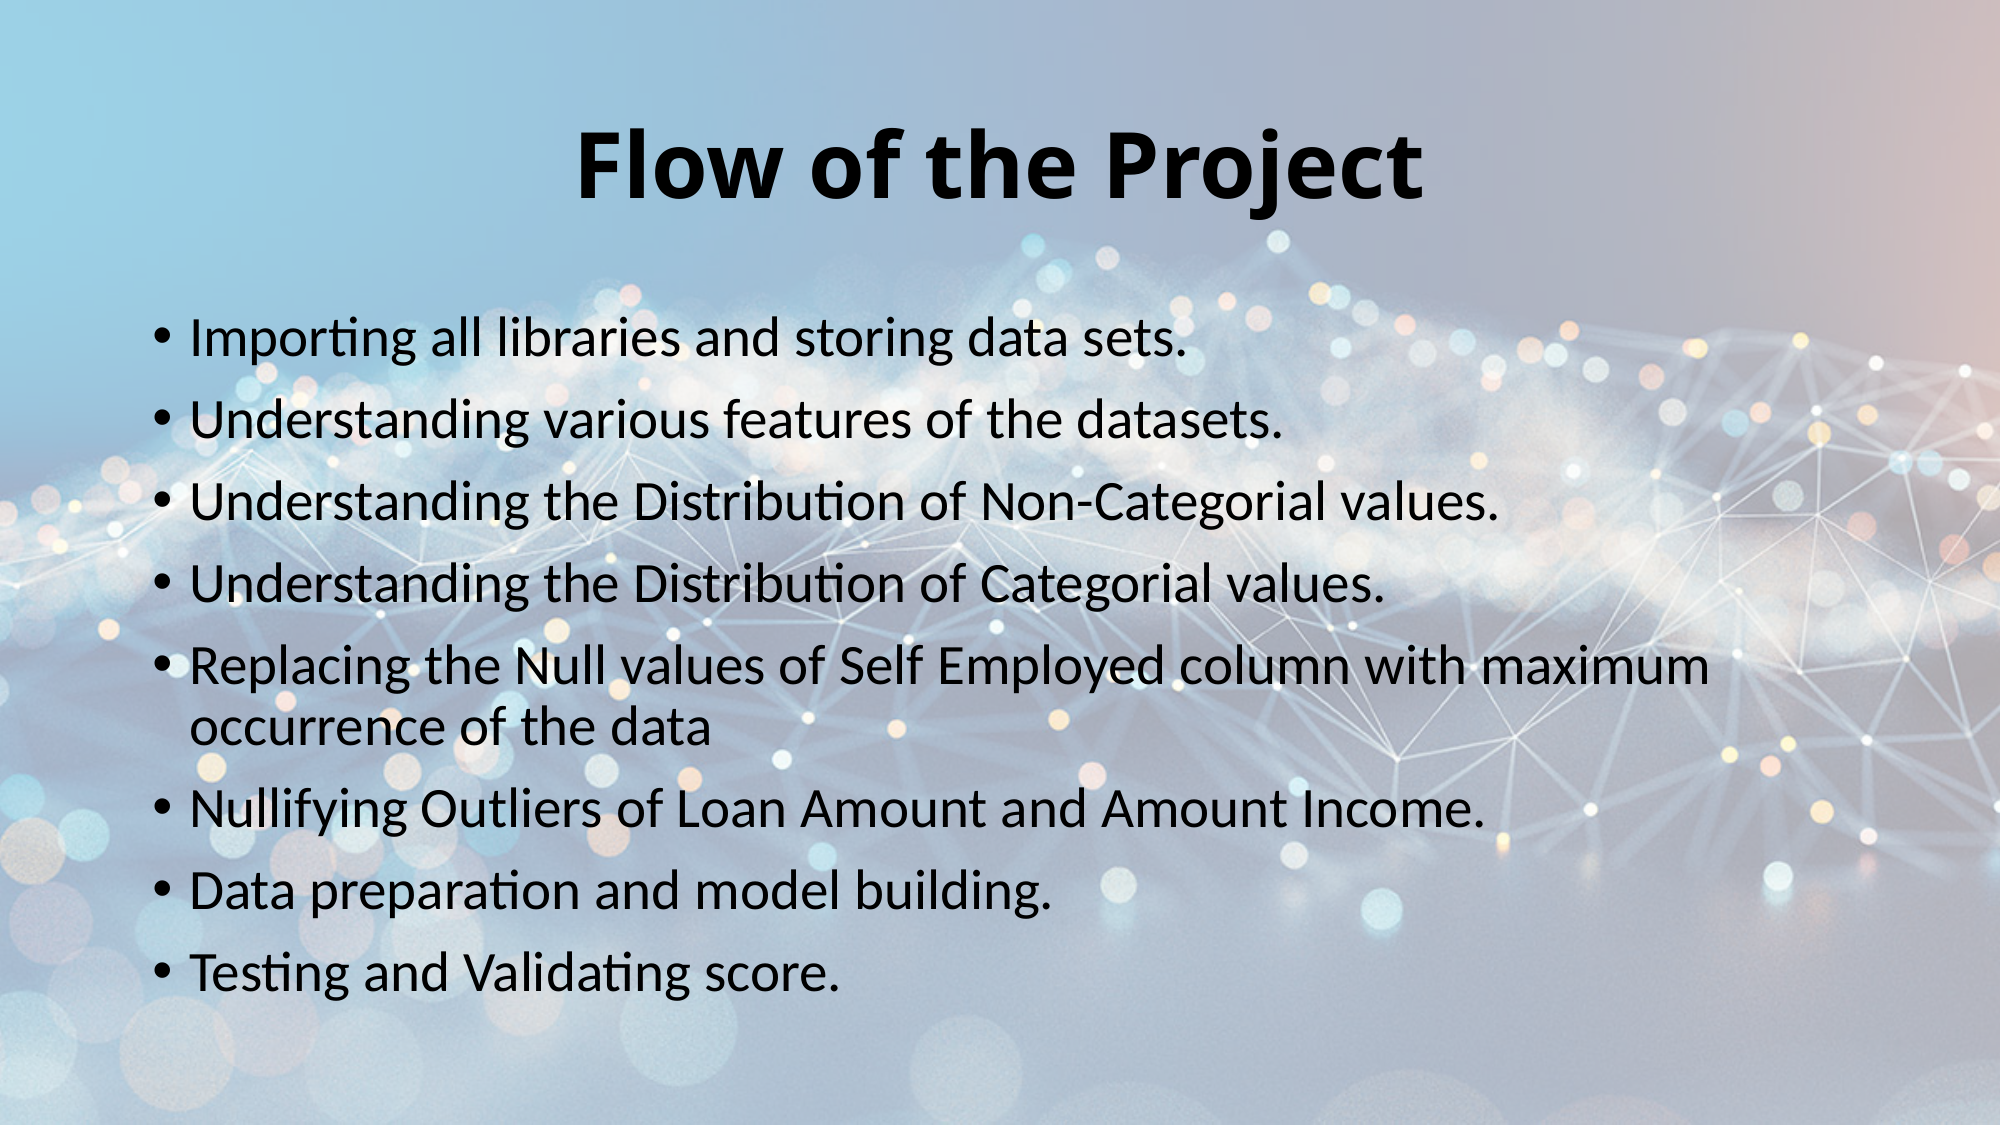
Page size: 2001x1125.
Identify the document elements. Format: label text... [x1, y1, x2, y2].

title Flow of the Project [137, 59, 1863, 278]
list Importing all libraries and storing data sets. Understanding various features of the datasets. Understanding the Distribution of Non-Categorial values. Understanding the Distribution of Categorial values. Replacing the Null values of Self Employed column with maximum occurrence of the data Nullifying Outliers of Loan Amount and Amount Income. Data preparation and model building. Testing and Validating score. [137, 299, 1863, 1014]
